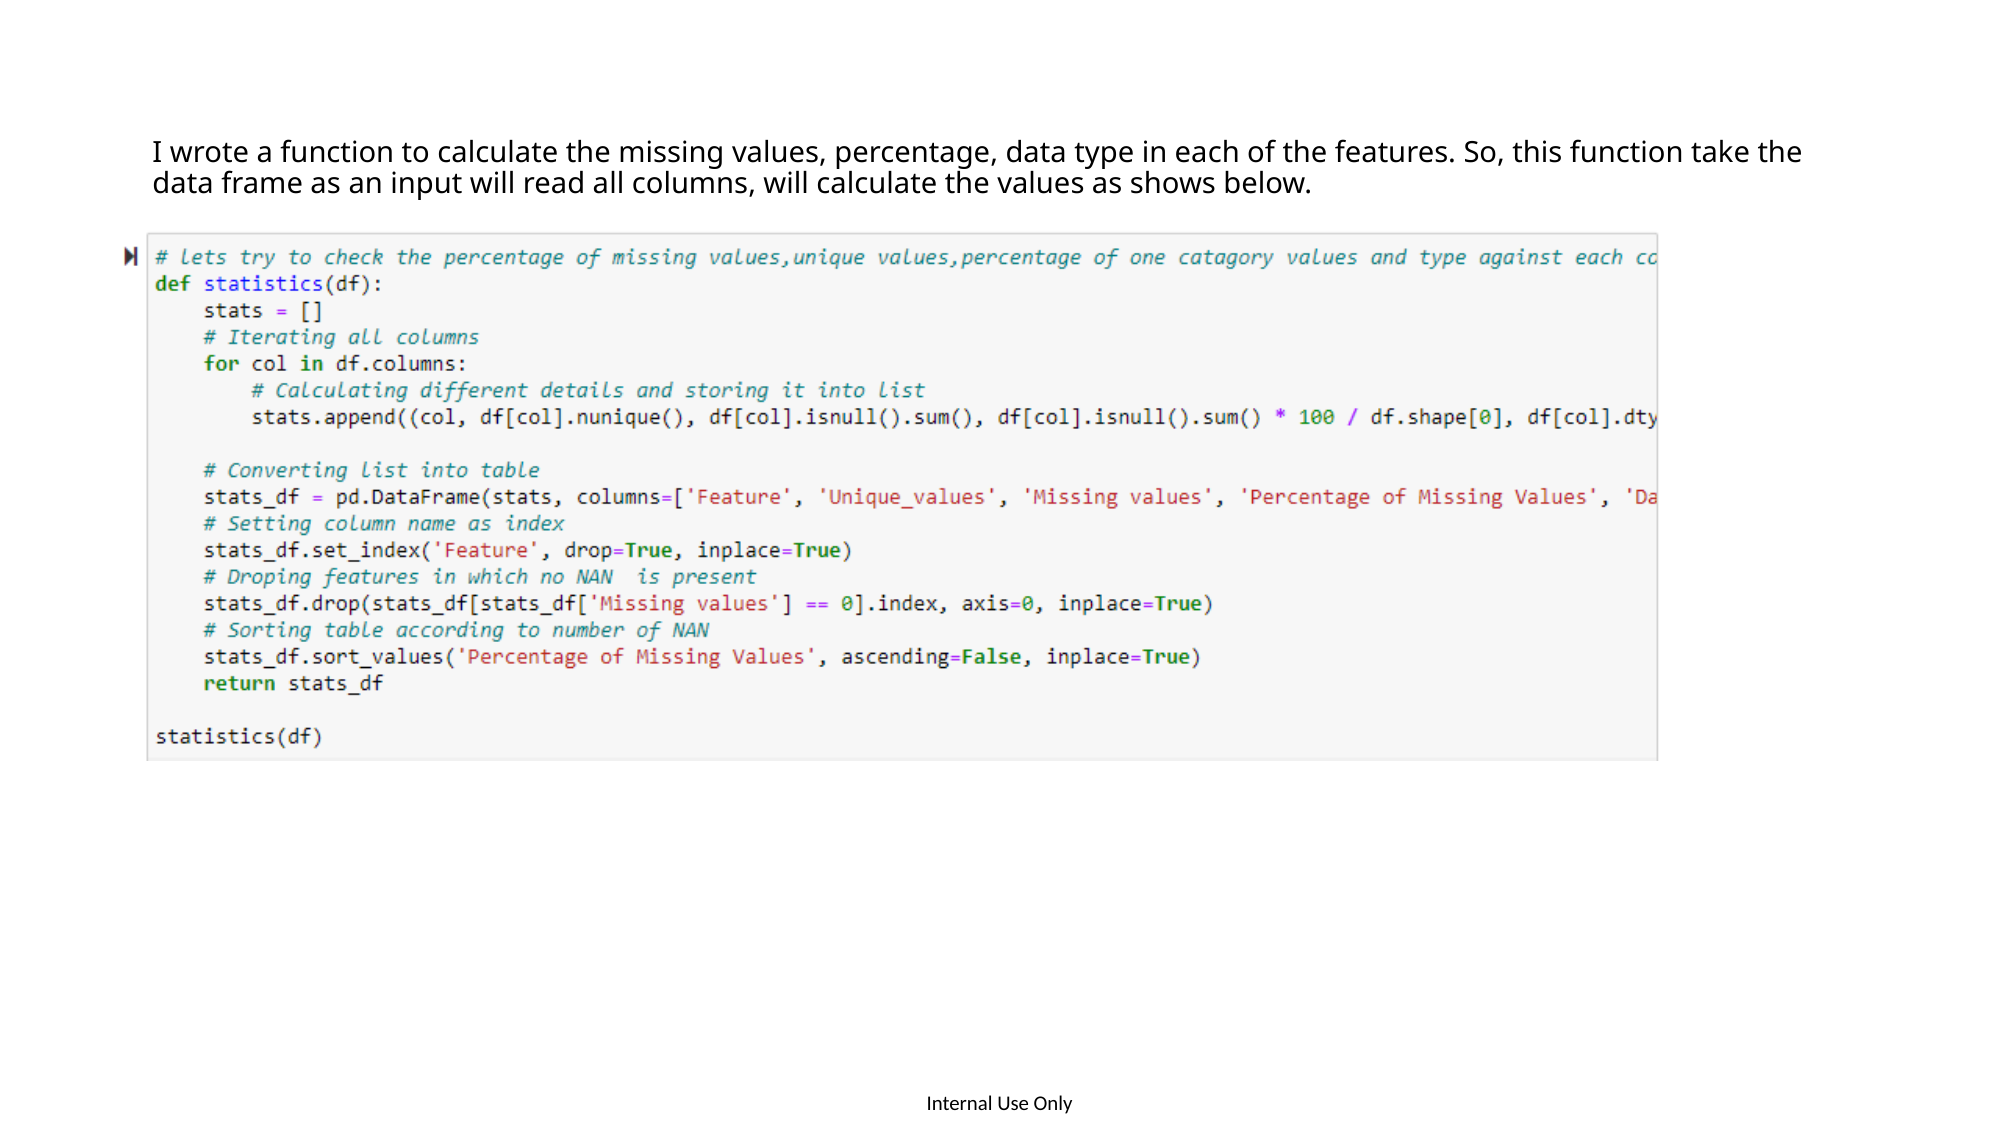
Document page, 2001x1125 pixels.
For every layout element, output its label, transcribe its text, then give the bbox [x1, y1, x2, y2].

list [114, 219, 1660, 761]
title I wrote a function to calculate the missing values, percentage, data type in each of the features. So, this function take the data frame as an input will read all columns, will calculate the values as shows below. [137, 59, 1863, 278]
